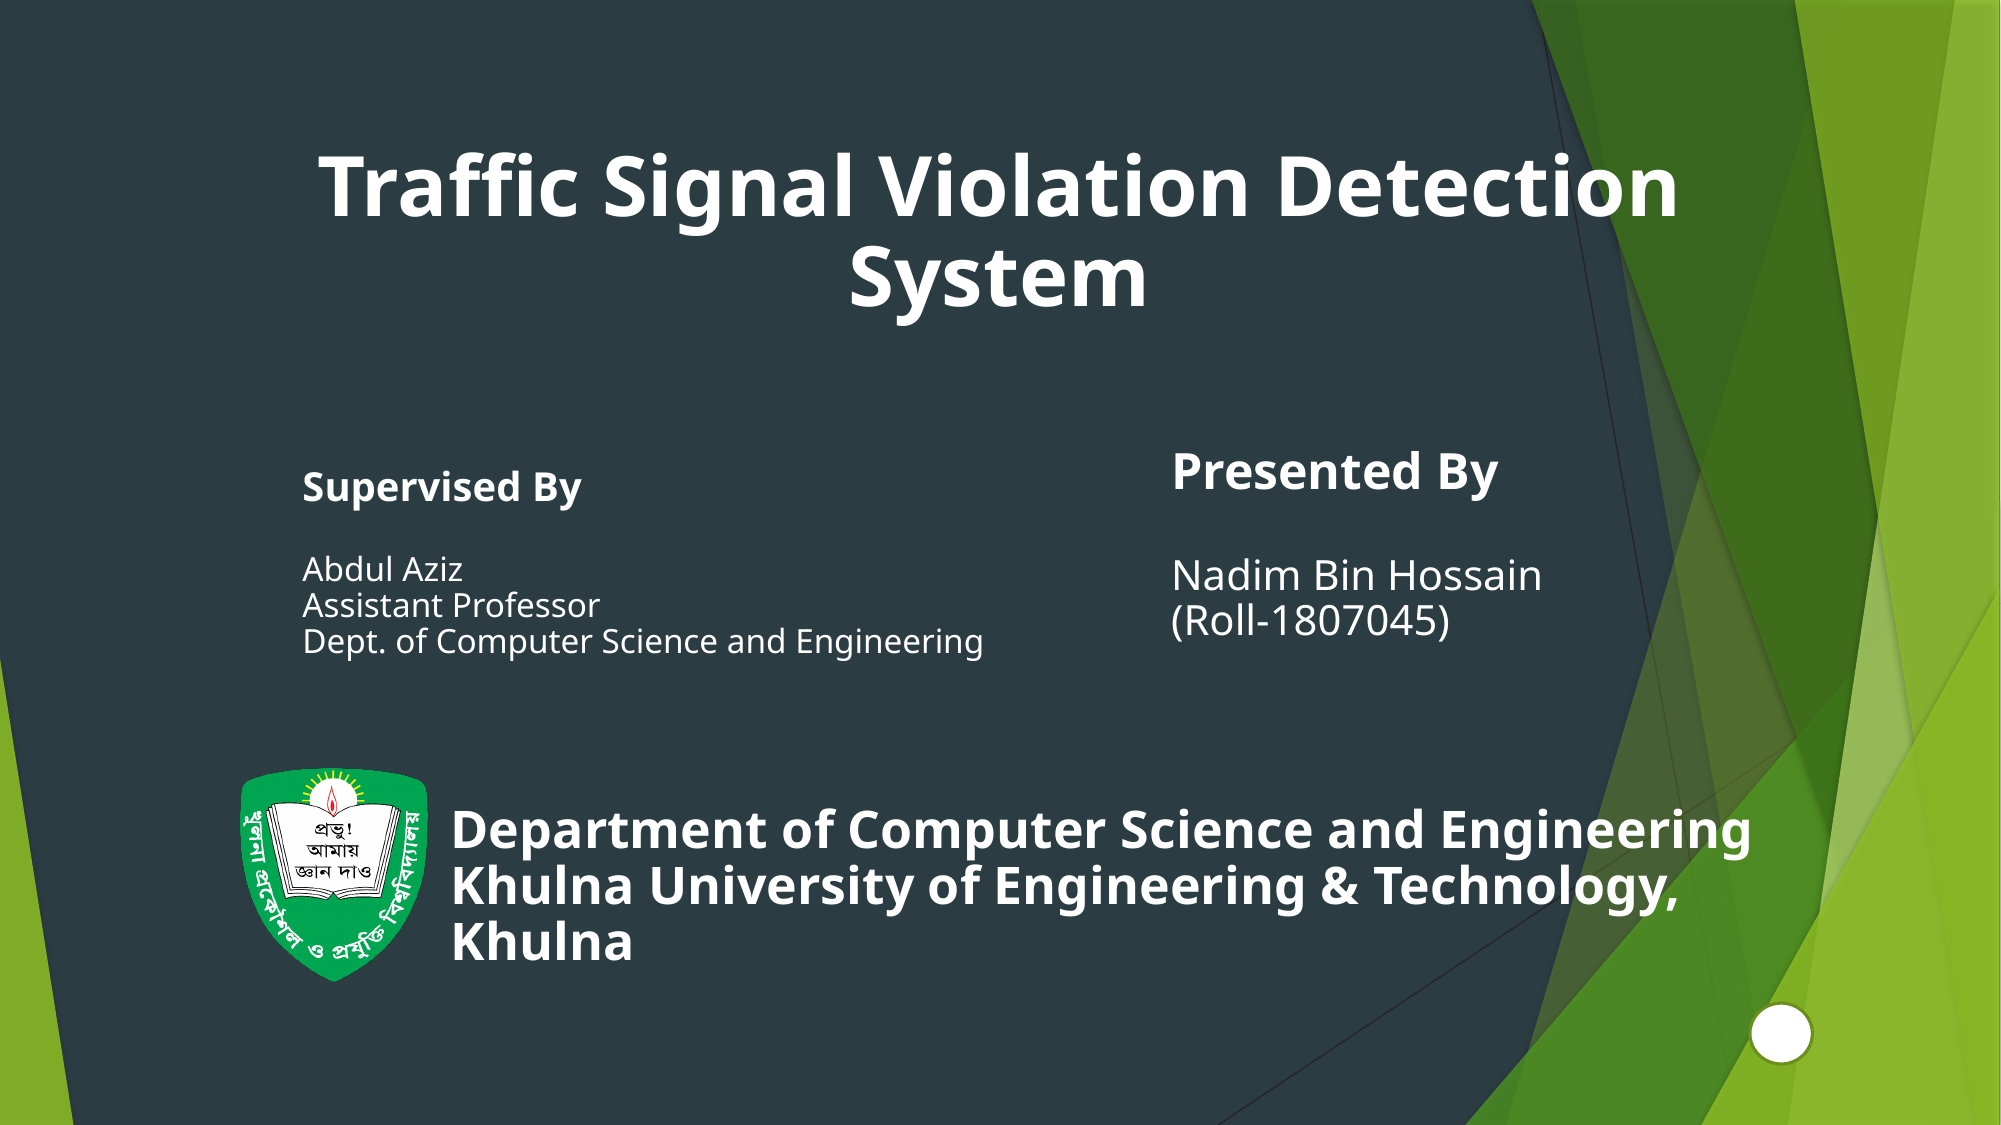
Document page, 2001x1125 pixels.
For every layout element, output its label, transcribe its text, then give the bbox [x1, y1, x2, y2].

text_box 1 [1748, 1009, 1814, 1066]
text_box Supervised By Abdul Aziz Assistant Professor Dept. of Computer Science and Engineering [287, 439, 1156, 674]
text_box Presented By Nadim Bin Hossain (Roll-1807045) [1156, 338, 1830, 753]
text_box Traffic Signal Violation Detection System [249, 95, 1750, 373]
text_box Department of Computer Science and Engineering Khulna University of Engineering & Technology, Khulna [435, 795, 1866, 1009]
picture [240, 768, 429, 982]
